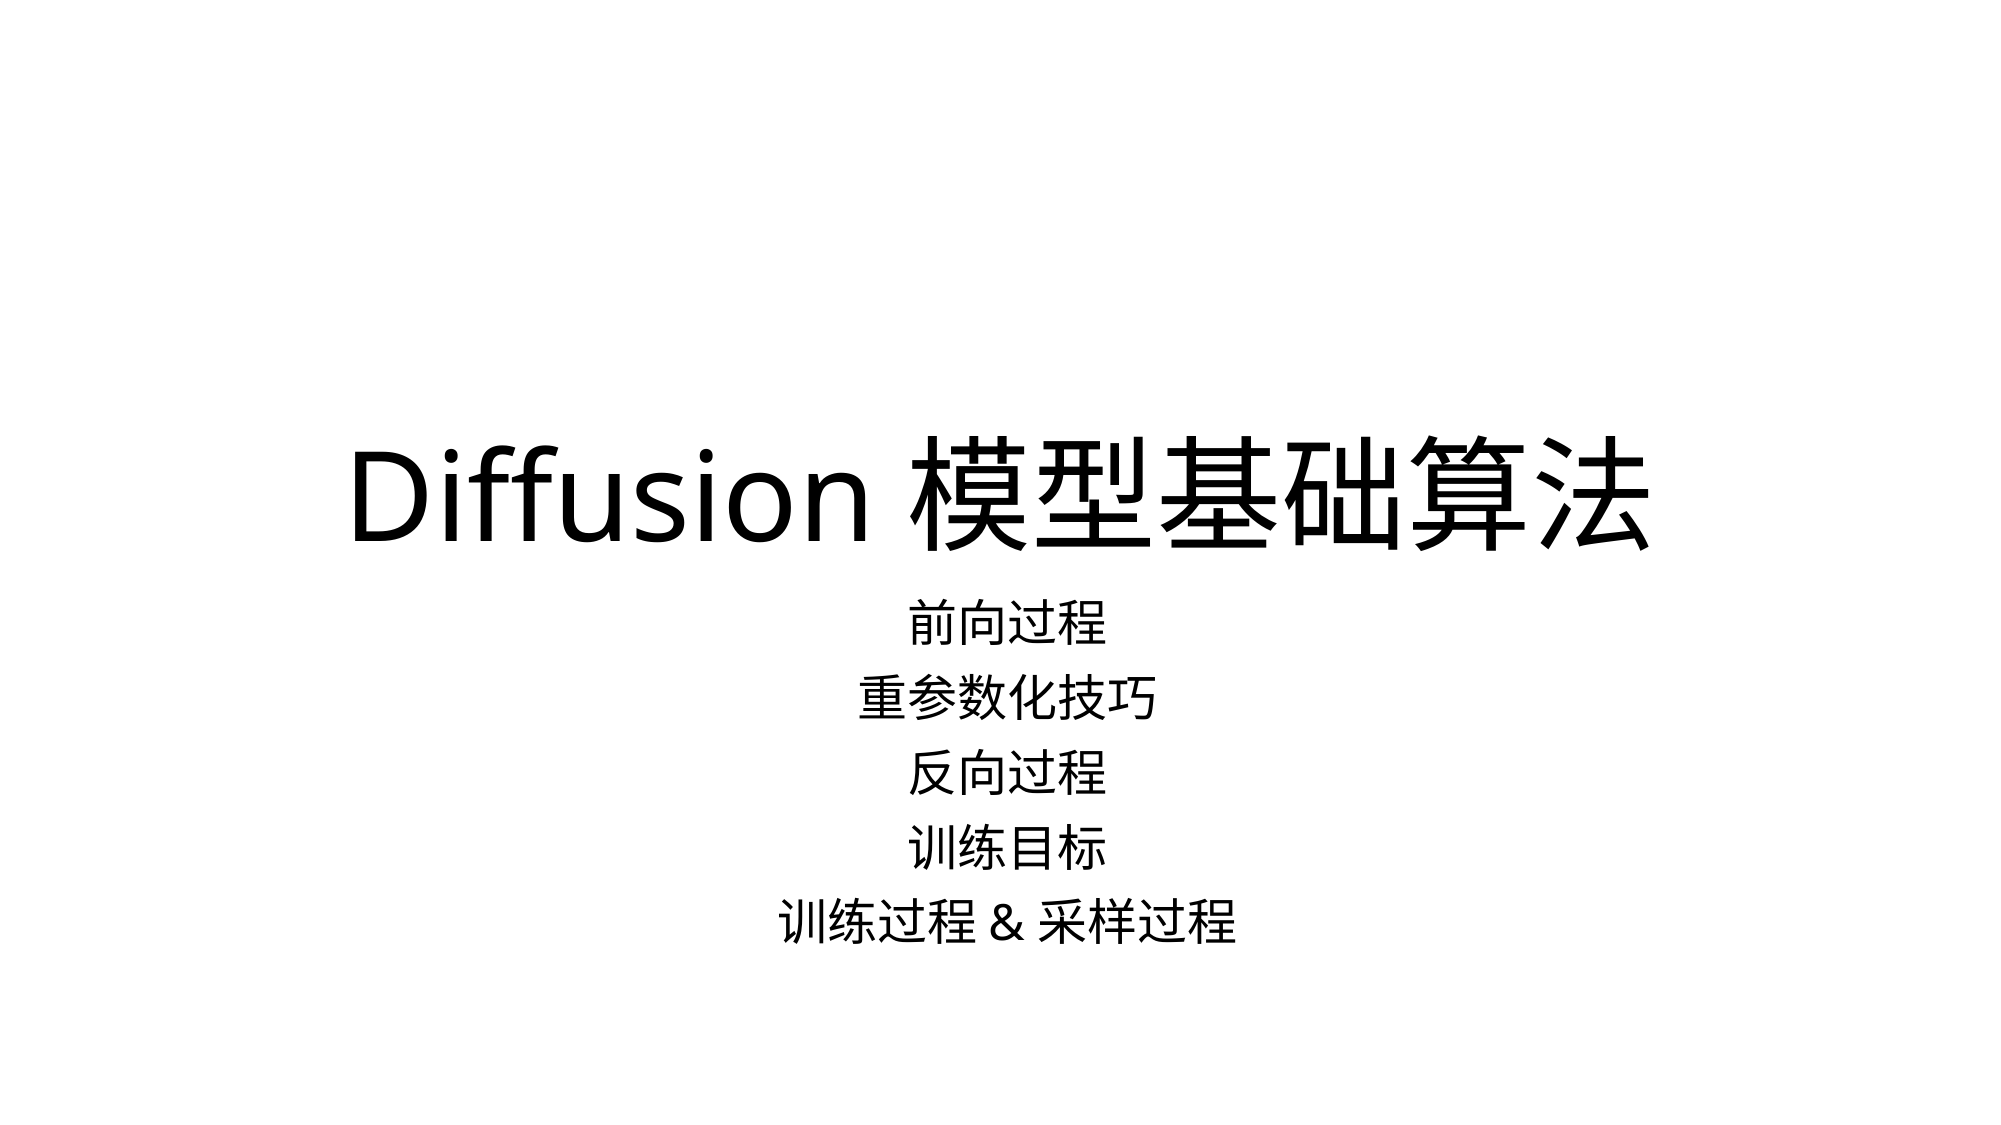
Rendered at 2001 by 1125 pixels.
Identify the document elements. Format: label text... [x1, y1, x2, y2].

title Diffusion模型基础算法 [249, 184, 1750, 576]
subtitle 前向过程 重参数化技巧 反向过程 训练目标 训练过程&采样过程 [249, 590, 1765, 1035]
